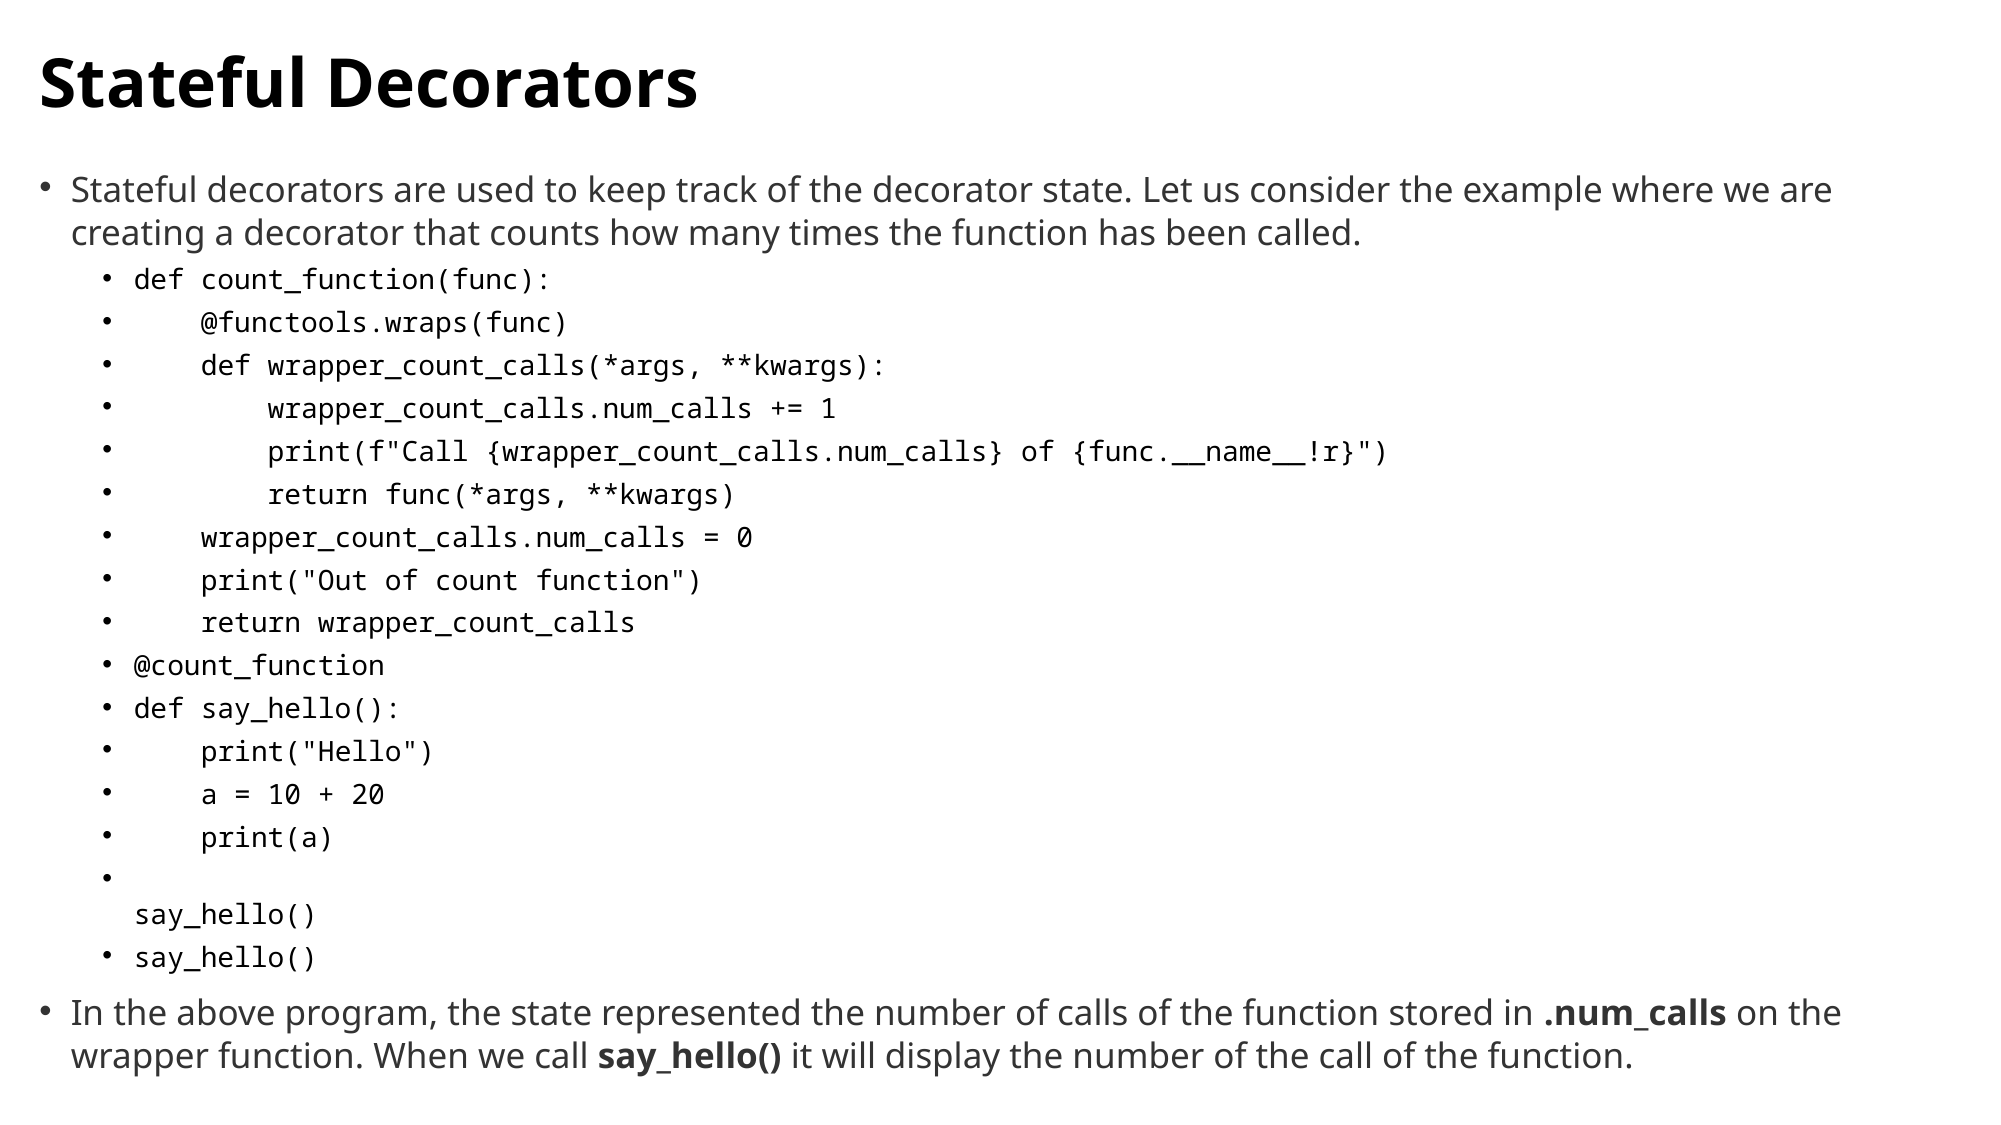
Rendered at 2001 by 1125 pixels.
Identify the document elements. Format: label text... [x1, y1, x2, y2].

title Stateful Decorators [24, 33, 1976, 133]
list Stateful decorators are used to keep track of the decorator state. Let us consider the example where we are creating a decorator that counts how many times the function has been called. def count_function(func): @functools.wraps(func) def wrapper_count_calls(*args, **kwargs): wrapper_count_calls.num_calls += 1 print(f"Call {wrapper_count_calls.num_calls} of {func.__name__!r}") return func(*args, **kwargs) wrapper_count_calls.num_calls = 0 print("Out of count function") return wrapper_count_calls @count_function def say_hello(): print("Hello") a = 10 + 20 print(a) say_hello() say_hello() In the above program, the state represented the number of calls of the function stored in .num_calls on the wrapper function. When we call say_hello() it will display the number of the call of the function. [24, 160, 1976, 1092]
